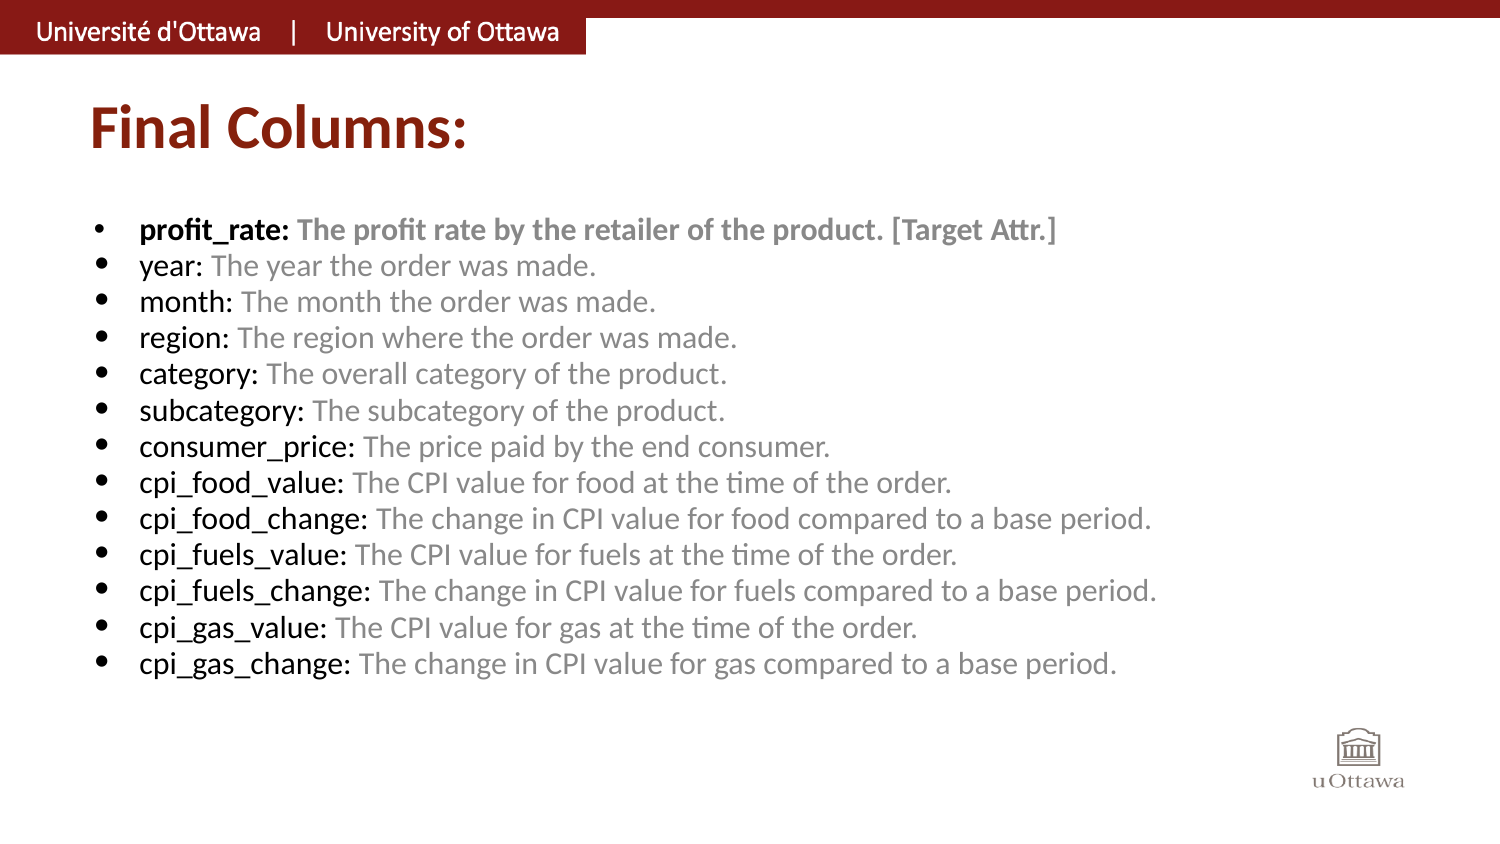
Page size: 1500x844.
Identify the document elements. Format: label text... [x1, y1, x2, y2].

text_box Final Columns: [75, 92, 568, 175]
picture [0, 0, 1500, 844]
list profit_rate: The profit rate by the retailer of the product. [Target Attr.] year: The year the order was made. month: The month the order was made. region: The region where the order was made. category: The overall category of the product. subcategory: The subcategory of the product. consumer_price: The price paid by the end consumer. cpi_food_value: The CPI value for food at the time of the order. cpi_food_change: The change in CPI value for food compared to a base period. cpi_fuels_value: The CPI value for fuels at the time of the order. cpi_fuels_change: The change in CPI value for fuels compared to a base period. cpi_gas_value: The CPI value for gas at the time of the order. cpi_gas_change: The change in CPI value for gas compared to a base period. [53, 142, 1347, 785]
